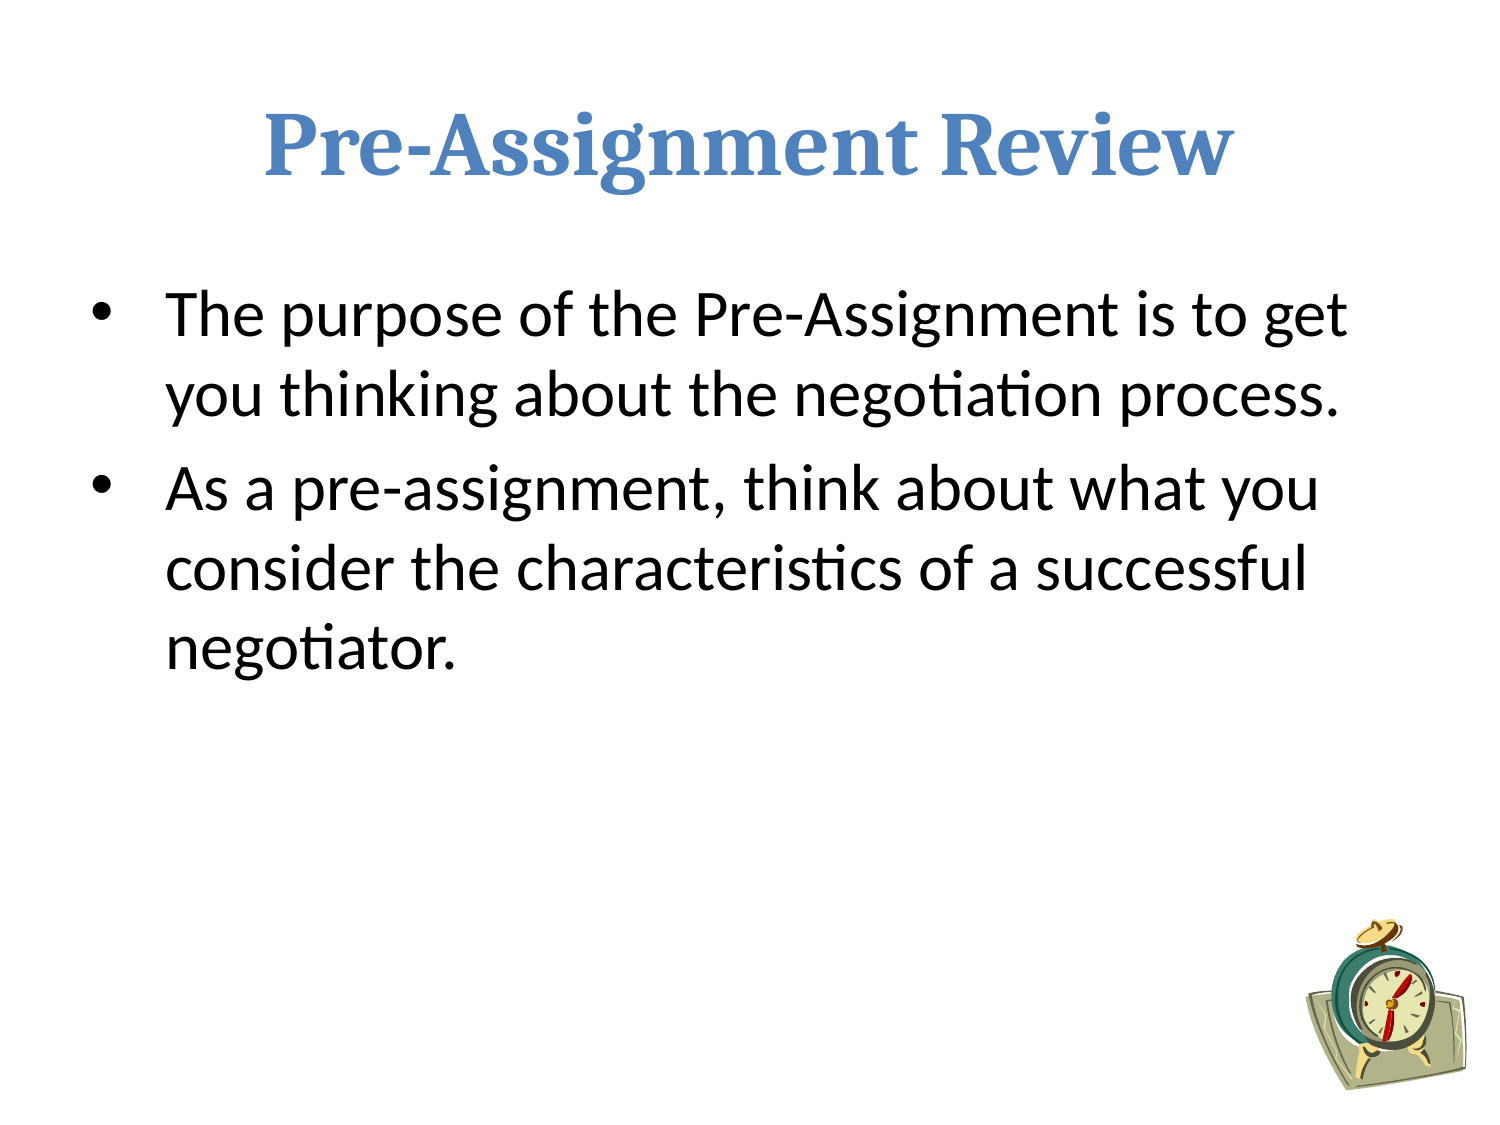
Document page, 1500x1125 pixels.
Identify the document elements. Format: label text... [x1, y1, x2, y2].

list The purpose of the Pre-Assignment is to get you thinking about the negotiation process. As a pre-assignment, think about what you consider the characteristics of a successful negotiator. [75, 262, 1425, 1005]
title Pre-Assignment Review [75, 45, 1425, 233]
picture [1304, 916, 1470, 1094]
